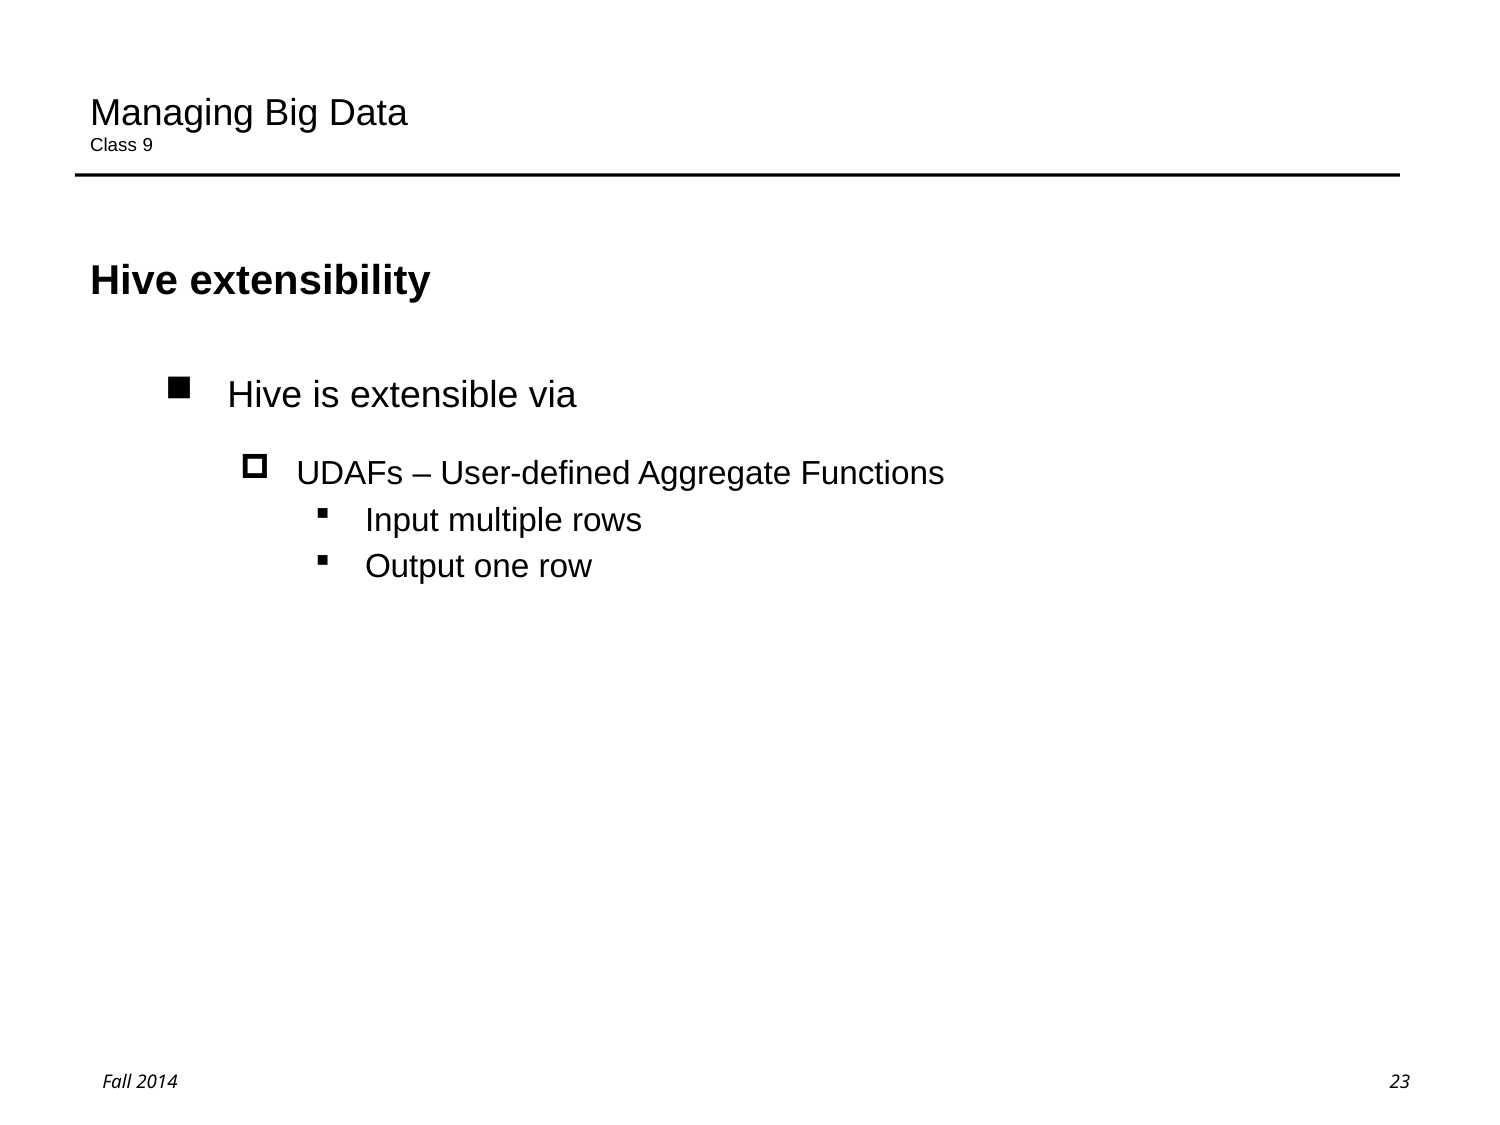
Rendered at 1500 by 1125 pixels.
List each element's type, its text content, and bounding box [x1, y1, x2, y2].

slide_number 23 [1074, 1062, 1425, 1100]
title Managing Big Data Class 9 [75, 45, 1425, 163]
list Hive extensibility Hive is extensible via UDAFs – User-defined Aggregate Functions Input multiple rows Output one row [75, 187, 1300, 1006]
